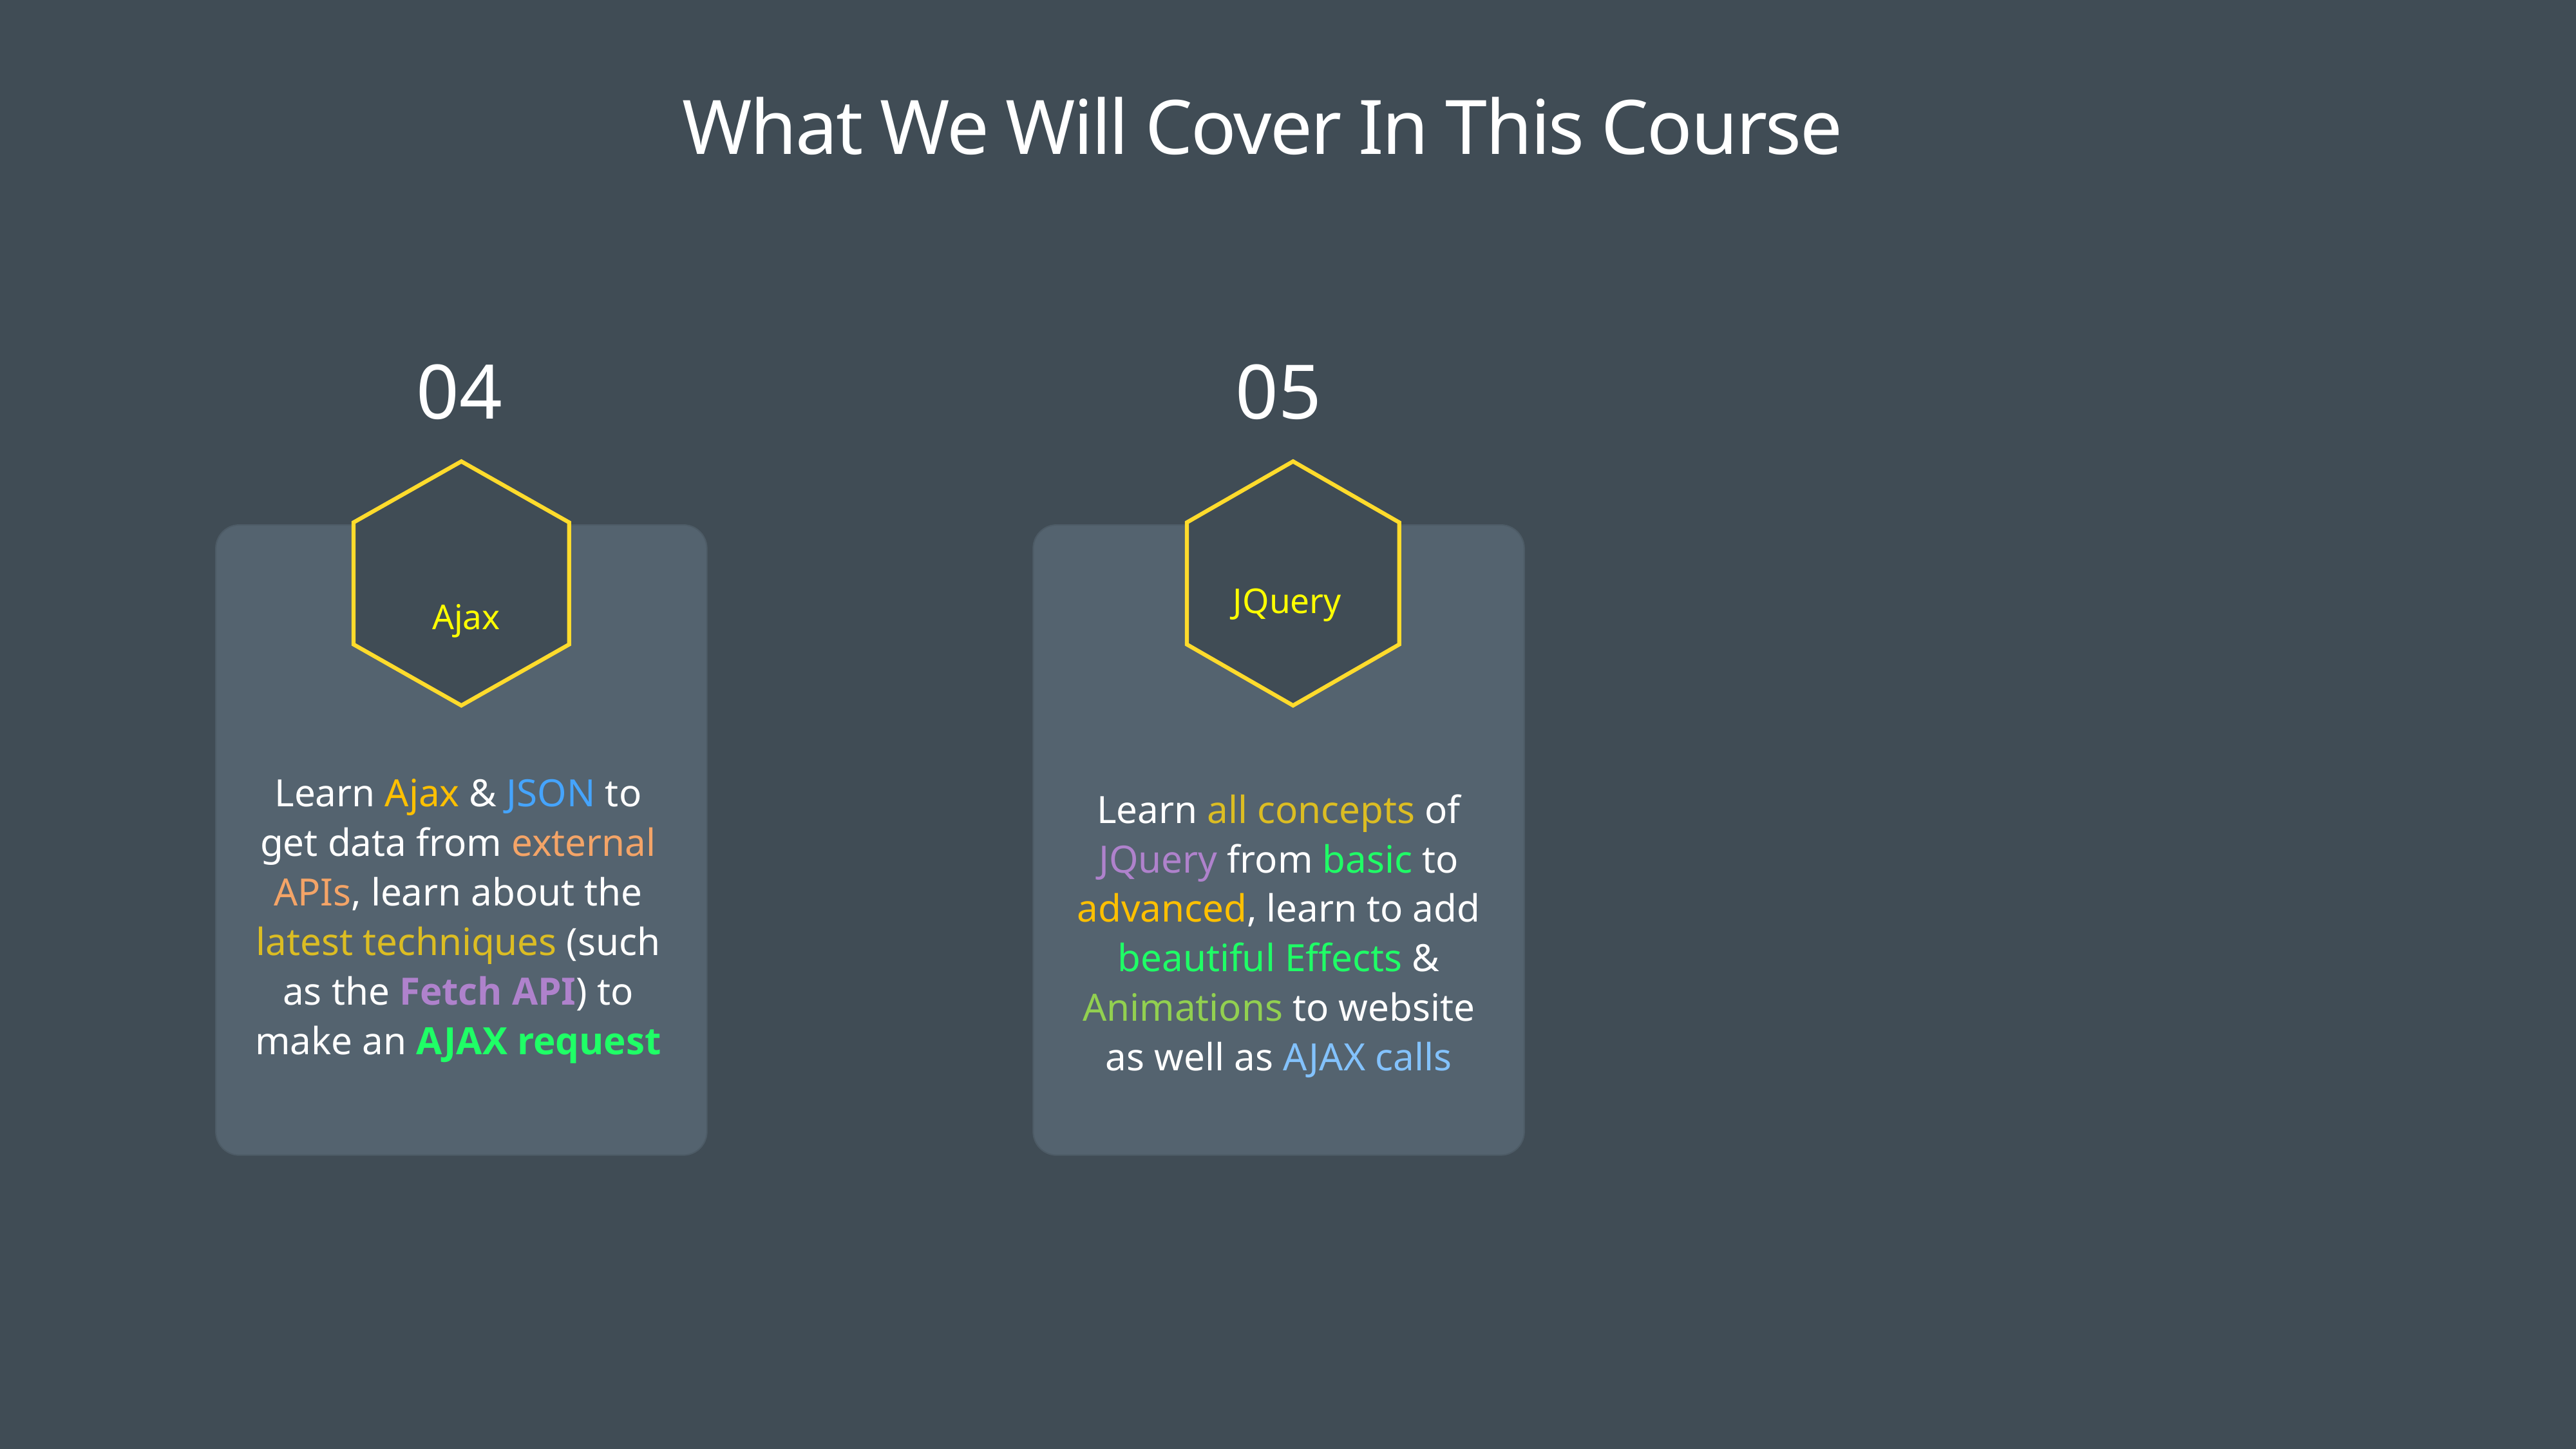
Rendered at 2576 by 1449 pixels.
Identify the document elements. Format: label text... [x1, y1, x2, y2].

text_box Learn Ajax & JSON to get data from external APIs, learn about the latest techniques (such as the Fetch API) to make an AJAX request [246, 764, 670, 1062]
text_box Learn all concepts of JQuery from basic to advanced, learn to add beautiful Effects & Animations to website as well as AJAX calls [1074, 781, 1483, 1079]
text_box What We Will Cover In This Course [82, 71, 2443, 177]
text_box [410, 461, 513, 490]
text_box [1271, 461, 1315, 474]
text_box [358, 647, 565, 706]
text_box [1032, 524, 1525, 1156]
text_box [1187, 493, 1399, 706]
text_box 05 [1222, 343, 1336, 434]
text_box JQuery [1208, 474, 1349, 631]
text_box 04 [404, 343, 515, 434]
text_box Ajax [313, 490, 620, 647]
text_box [215, 524, 708, 1156]
